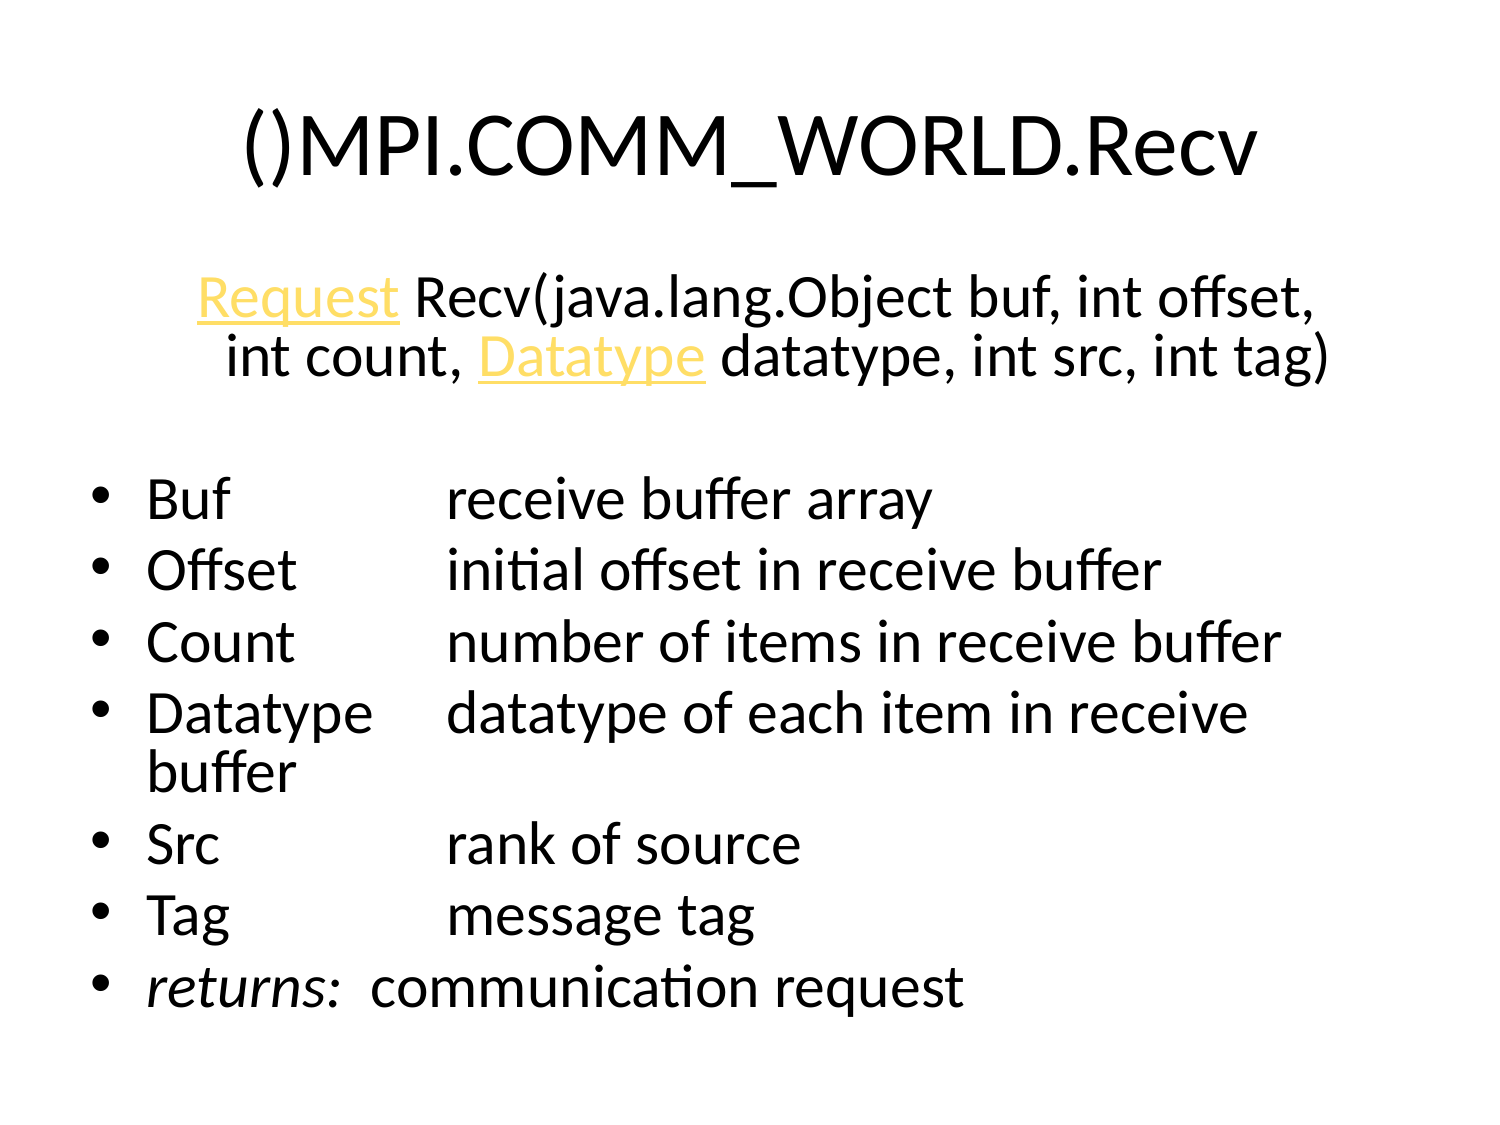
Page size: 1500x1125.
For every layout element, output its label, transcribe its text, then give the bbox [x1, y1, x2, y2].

list Request Recv(java.lang.Object buf, int offset, int count, Datatype datatype, int src, int tag) Buf receive buffer array Offset initial offset in receive buffer Count number of items in receive buffer Datatype datatype of each item in receive buffer Src rank of source Tag message tag returns: communication request [75, 262, 1425, 1005]
title MPI.COMM_WORLD.Recv() [75, 45, 1425, 233]
